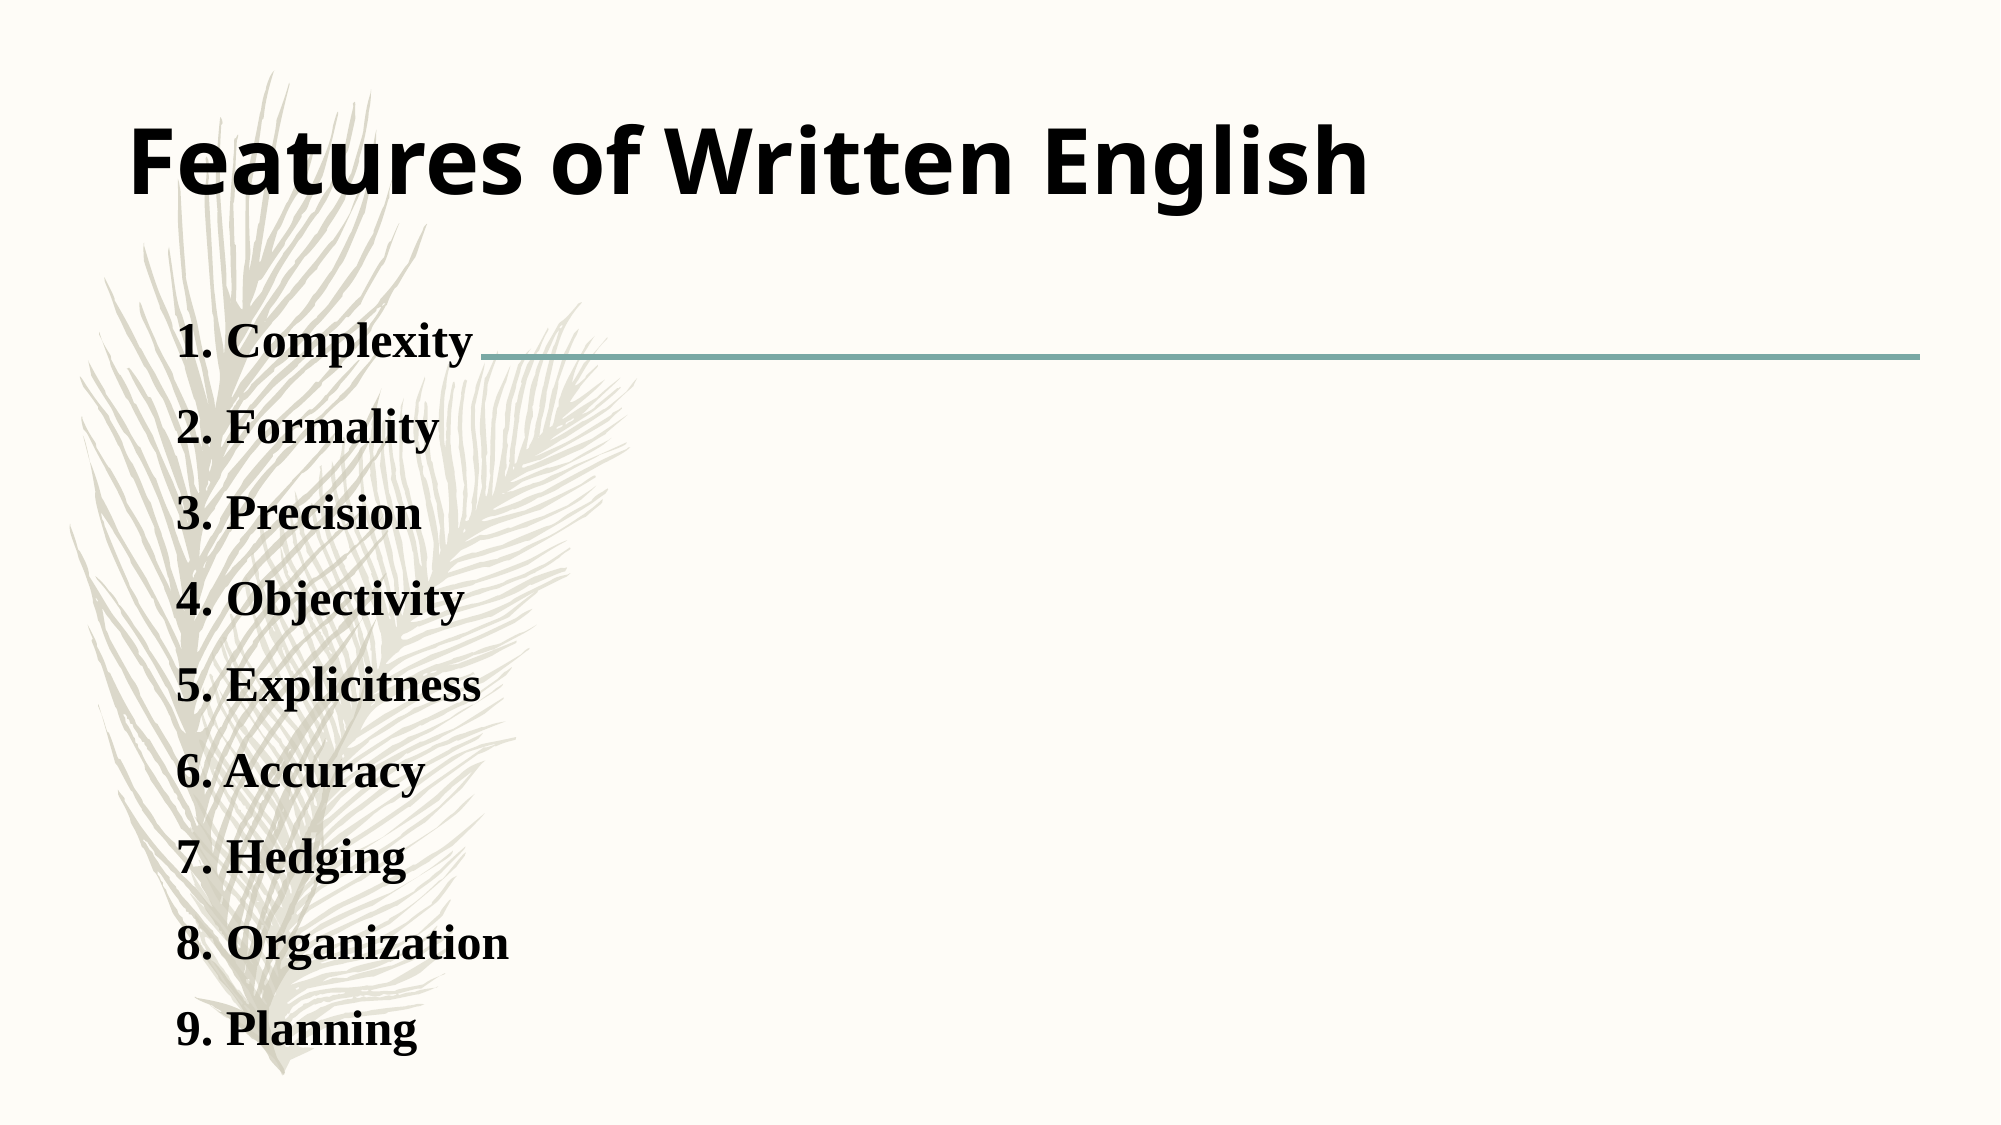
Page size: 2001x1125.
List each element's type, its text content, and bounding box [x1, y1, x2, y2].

title Features of Written English [111, 99, 1522, 229]
list 1. Complexity 2. Formality 3. Precision 4. Objectivity 5. Explicitness 6. Accuracy 7. Hedging 8. Organization 9. Planning [160, 293, 1522, 1095]
